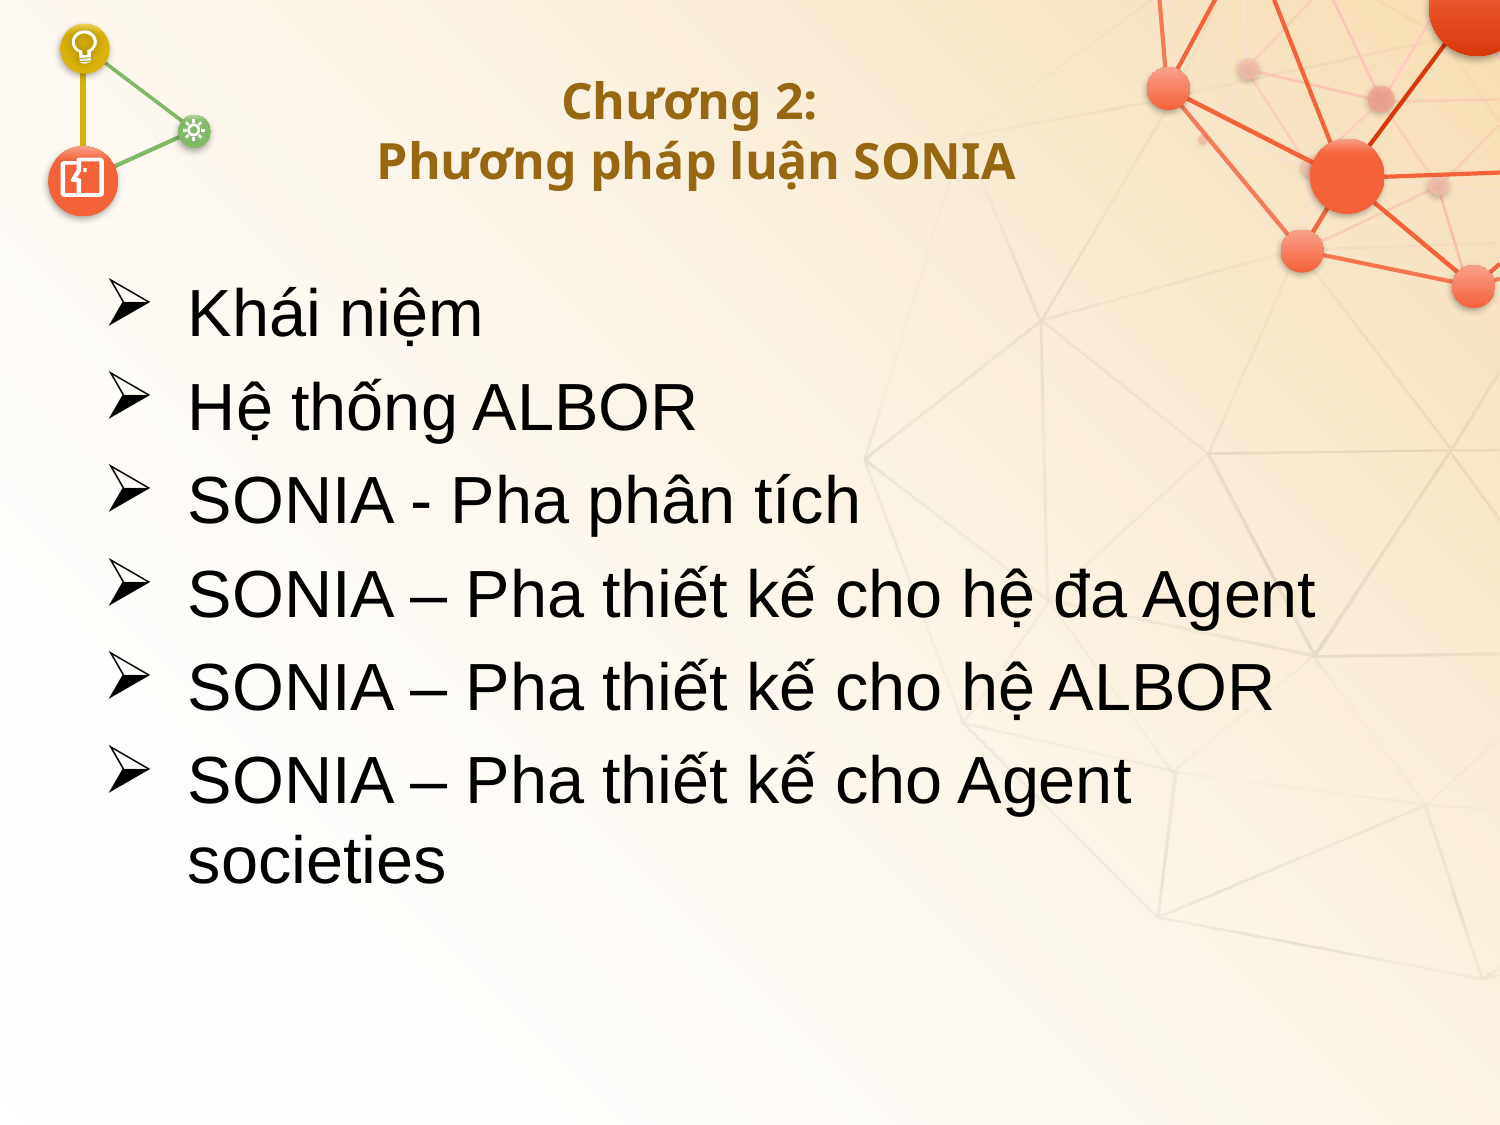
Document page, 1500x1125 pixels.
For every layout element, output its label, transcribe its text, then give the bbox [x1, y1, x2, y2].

title Chương 2: Phương pháp luận SONIA [217, 36, 1175, 224]
list Khái niệm Hệ thống ALBOR SONIA - Pha phân tích SONIA – Pha thiết kế cho hệ đa Agent SONIA – Pha thiết kế cho hệ ALBOR SONIA – Pha thiết kế cho Agent societies [75, 262, 1425, 1005]
